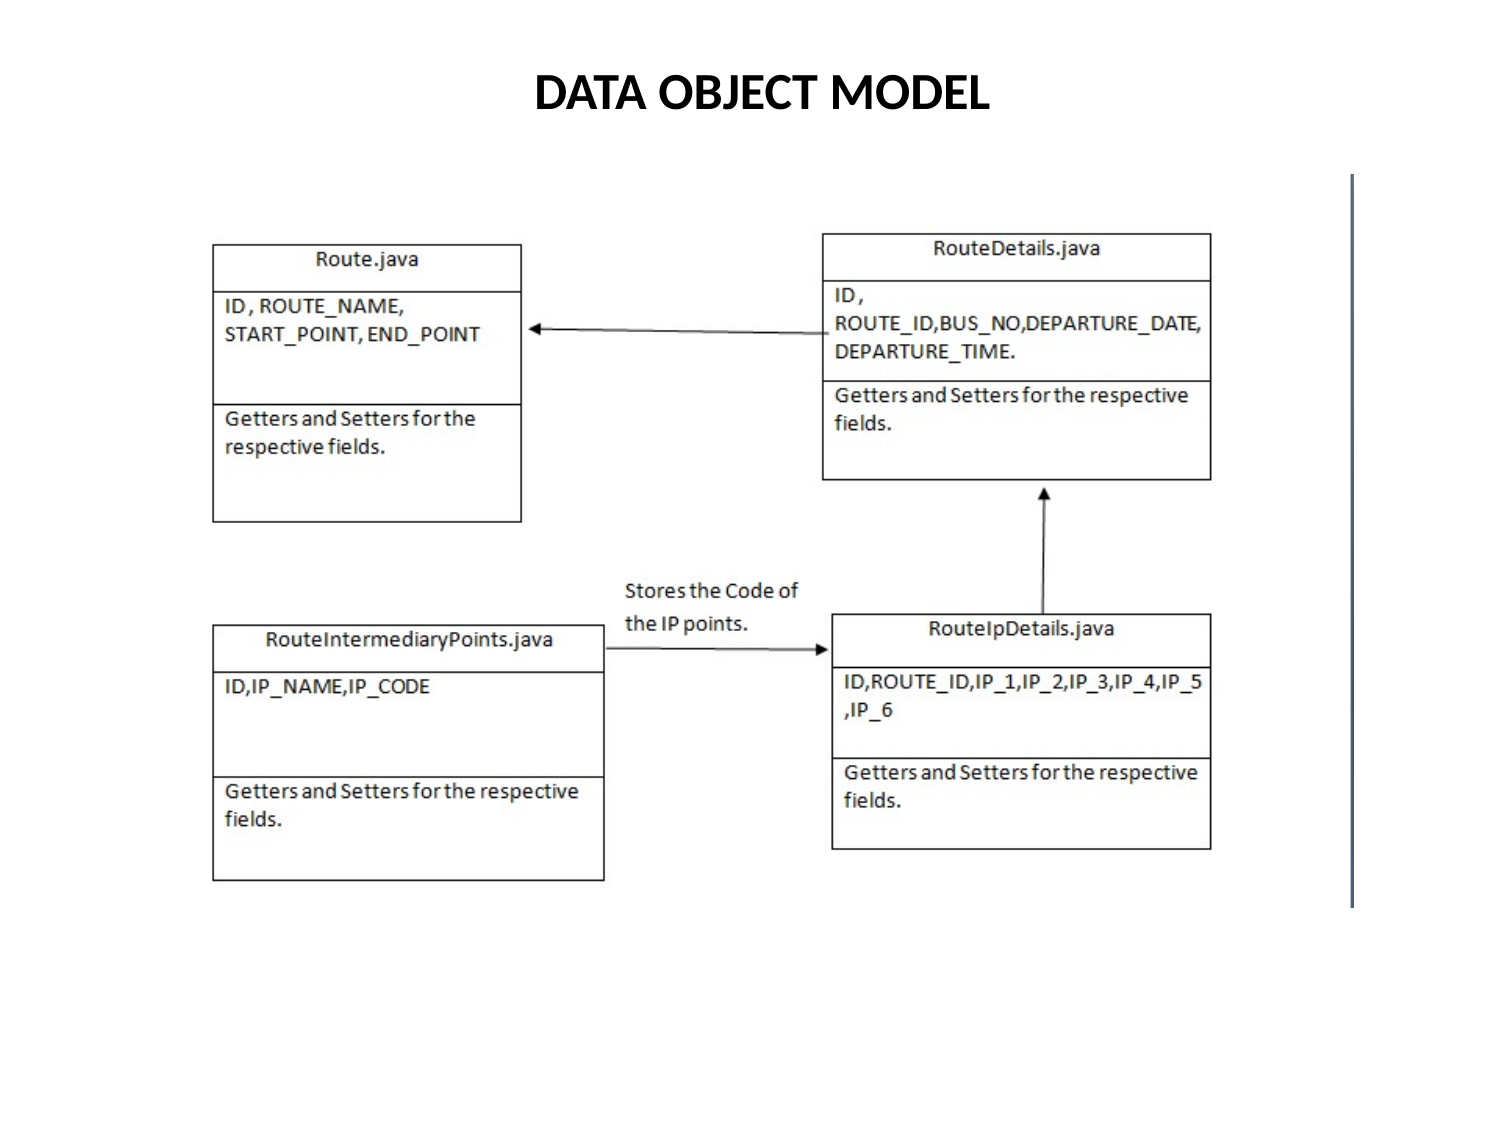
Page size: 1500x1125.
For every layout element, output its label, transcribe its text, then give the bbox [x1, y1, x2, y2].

picture [74, 174, 1354, 909]
text_box DATA OBJECT MODEL [212, 49, 1313, 128]
